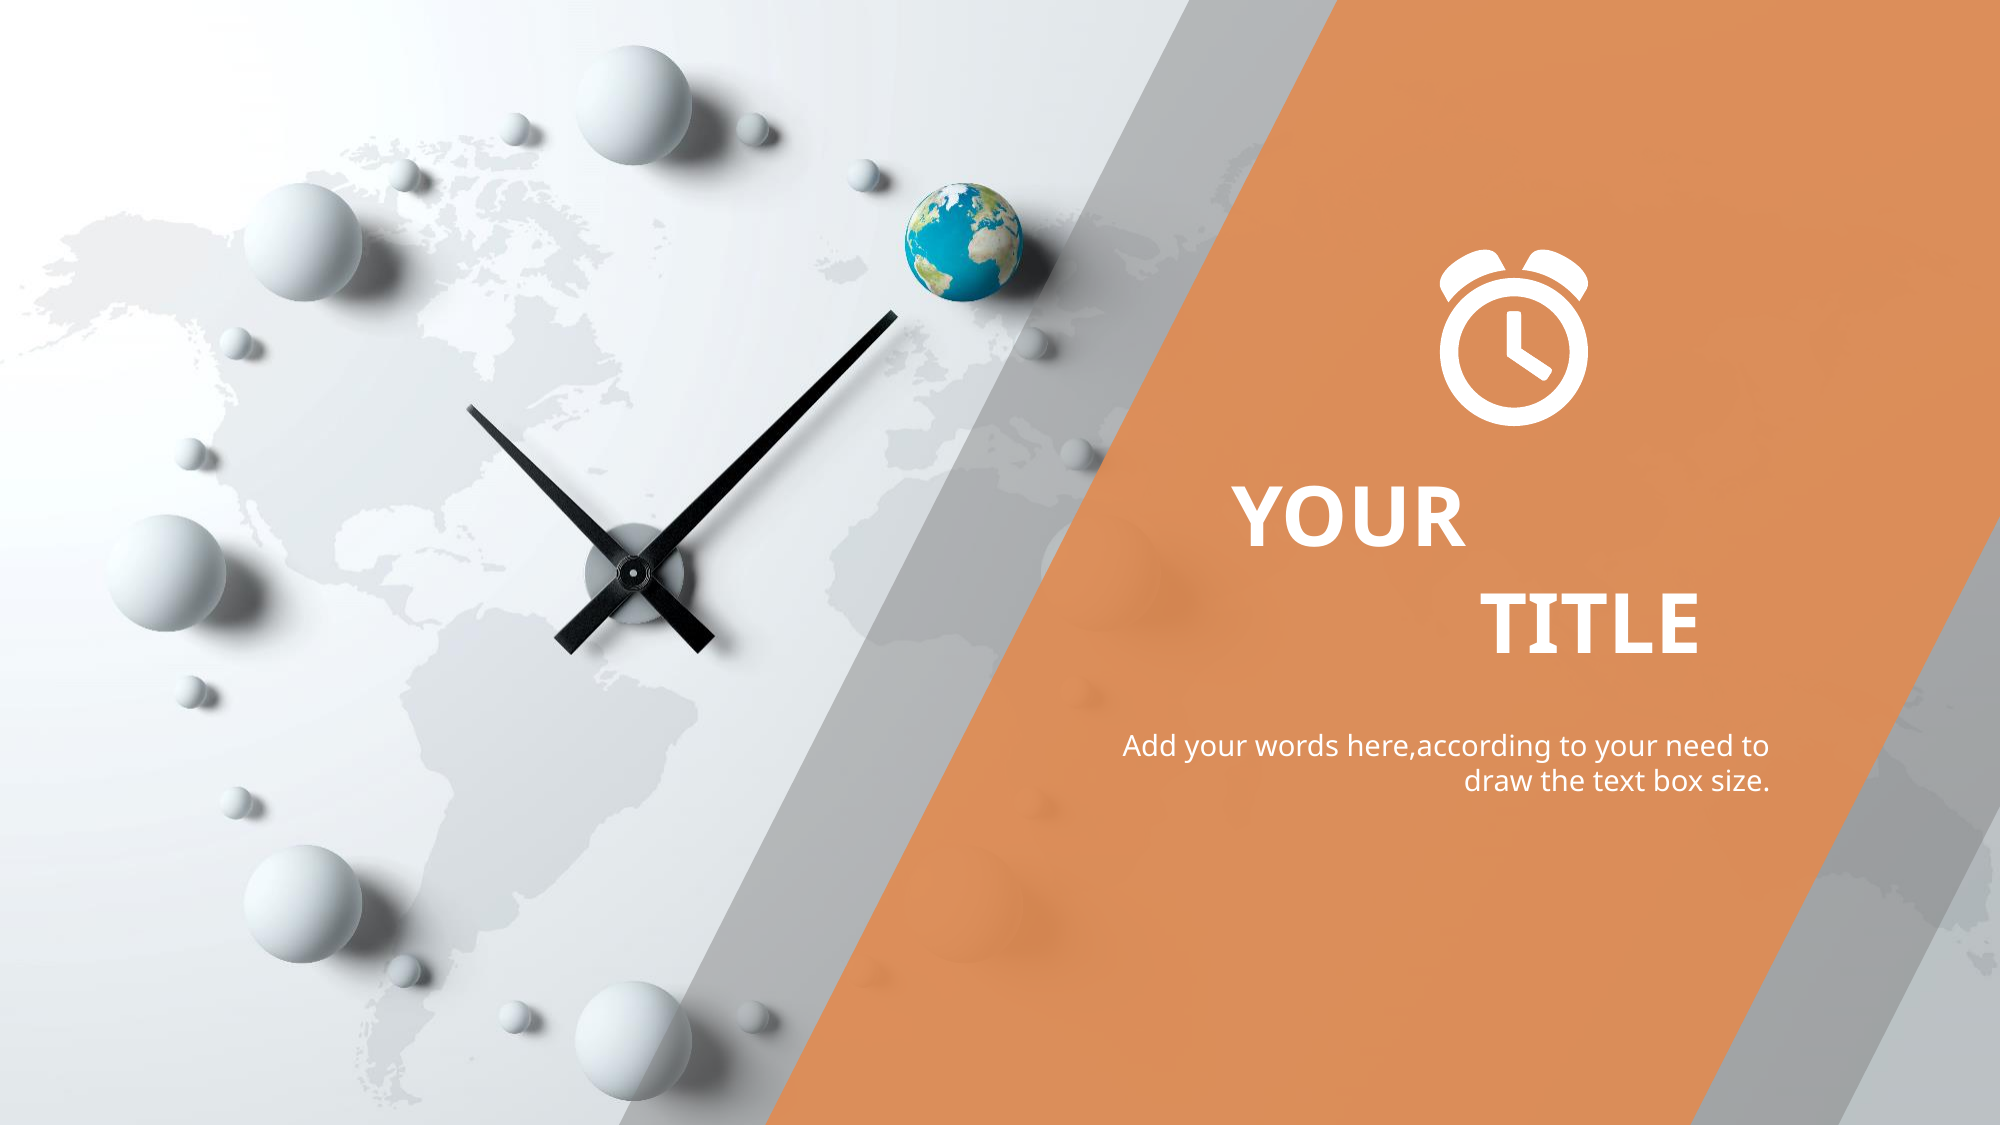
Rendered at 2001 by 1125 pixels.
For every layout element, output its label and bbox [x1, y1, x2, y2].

picture [0, 0, 2000, 1125]
text_box [1436, 246, 1591, 426]
